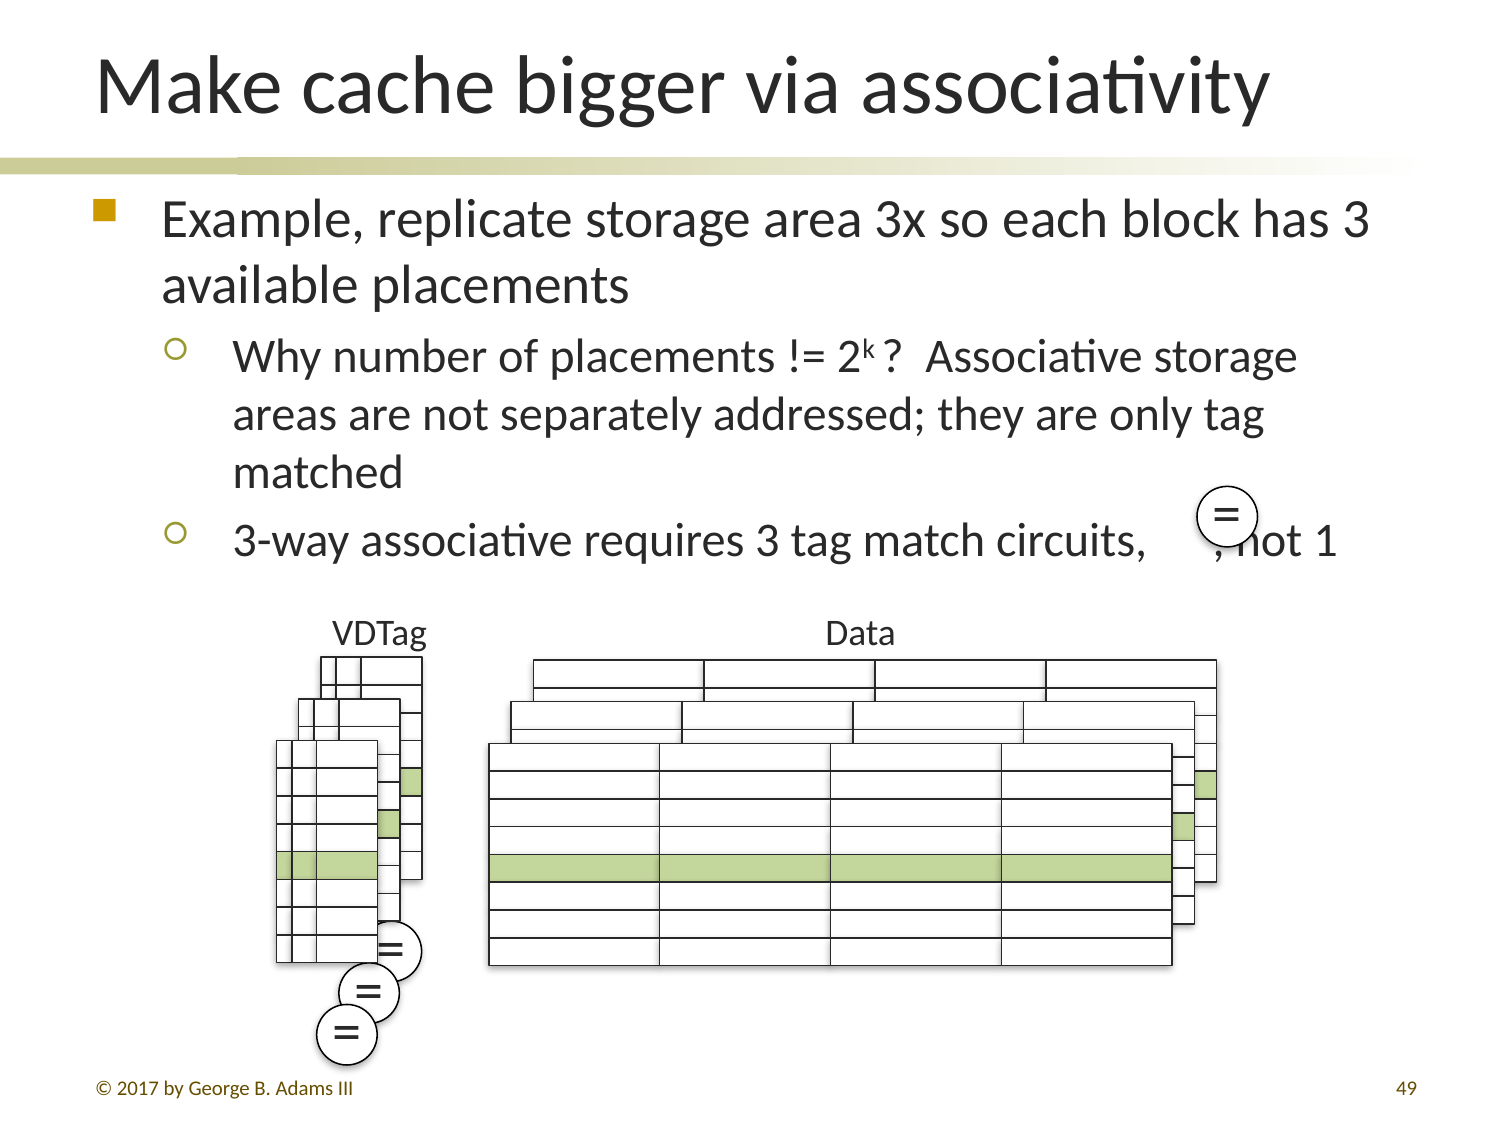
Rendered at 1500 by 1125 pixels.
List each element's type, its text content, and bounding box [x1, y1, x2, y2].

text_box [298, 698, 1195, 1024]
title Make cache bigger via associativity [79, 15, 1432, 139]
text_box = [1196, 485, 1259, 548]
list Example, replicate storage area 3x so each block has 3 available placements Why number of placements != 2k ? Associative storage areas are not separately addressed; they are only tag matched 3-way associative requires 3 tag match circuits, , not 1 [75, 174, 1425, 578]
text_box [303, 600, 1217, 982]
slide_number 49 [1119, 1067, 1433, 1099]
slide_number © 2017 by George B. Adams III [79, 1067, 406, 1099]
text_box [276, 740, 1173, 1066]
